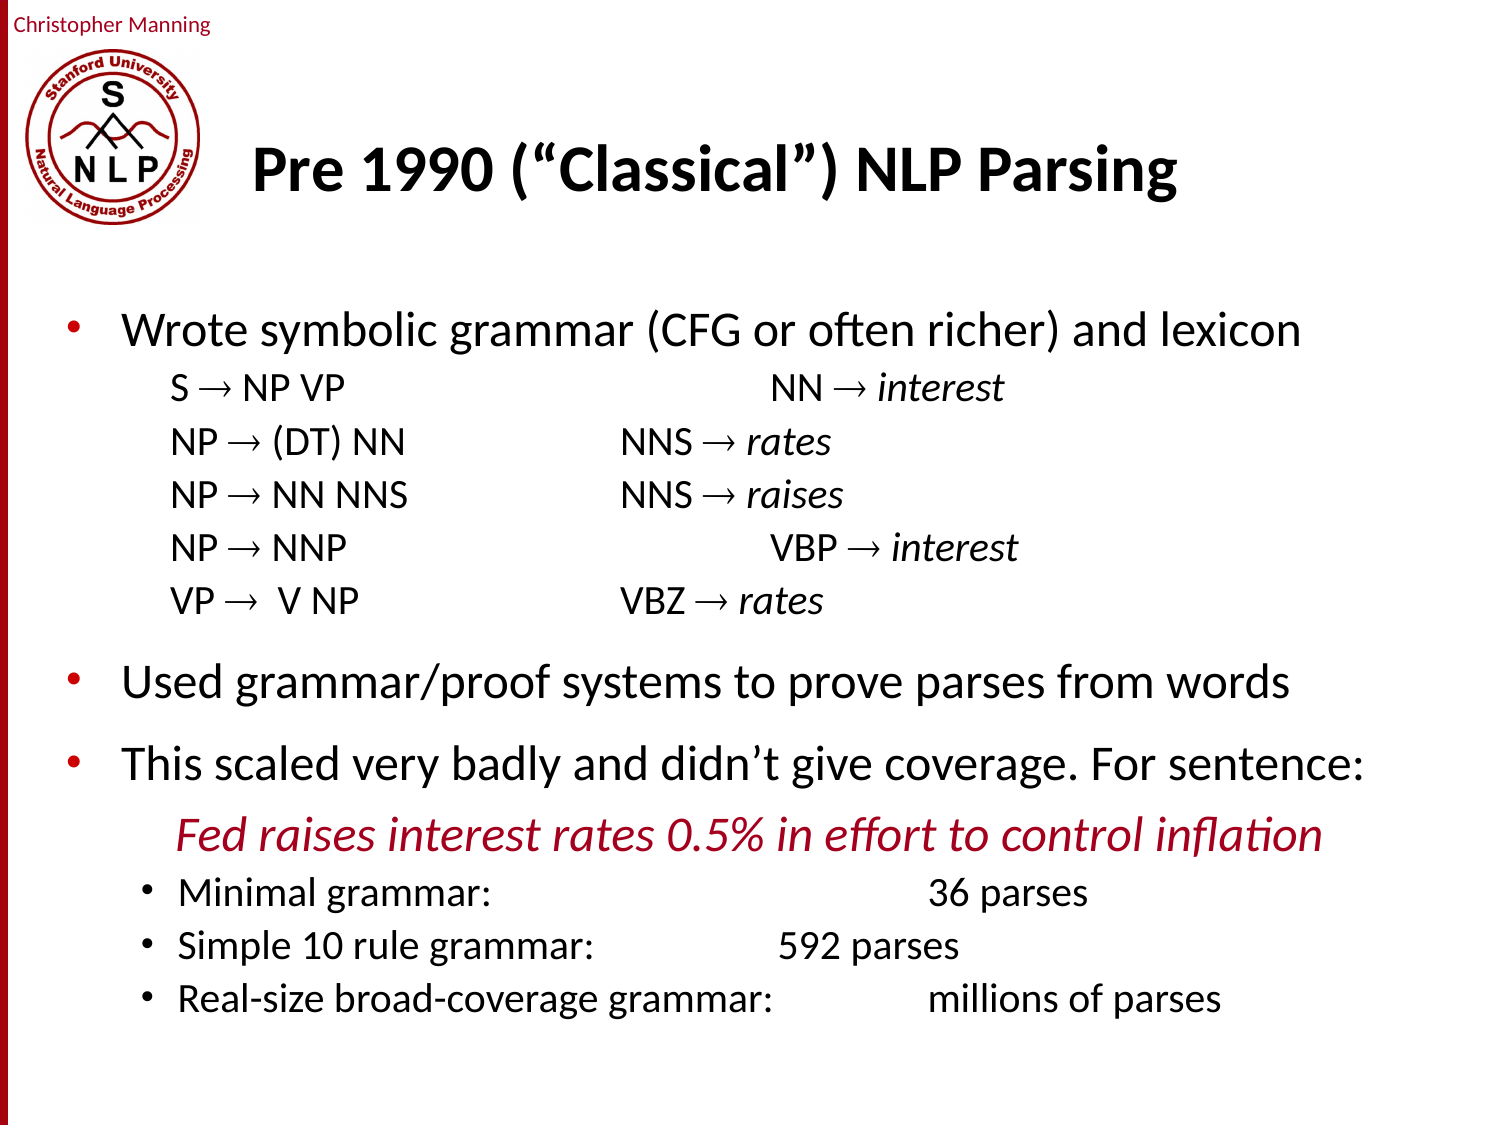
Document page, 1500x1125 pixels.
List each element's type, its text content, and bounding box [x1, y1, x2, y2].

list Wrote symbolic grammar (CFG or often richer) and lexicon S  NP VP NN  interest NP  (DT) NN NNS  rates NP  NN NNS NNS  raises NP  NNP VBP  interest VP  V NP VBZ  rates Used grammar/proof systems to prove parses from words This scaled very badly and didn’t give coverage. For sentence: Fed raises interest rates 0.5% in effort to control inflation Minimal grammar: 36 parses Simple 10 rule grammar: 592 parses Real-size broad-coverage grammar: millions of parses [50, 295, 1450, 1088]
picture [25, 49, 200, 225]
title Pre 1990 (“Classical”) NLP Parsing [237, 50, 1450, 213]
